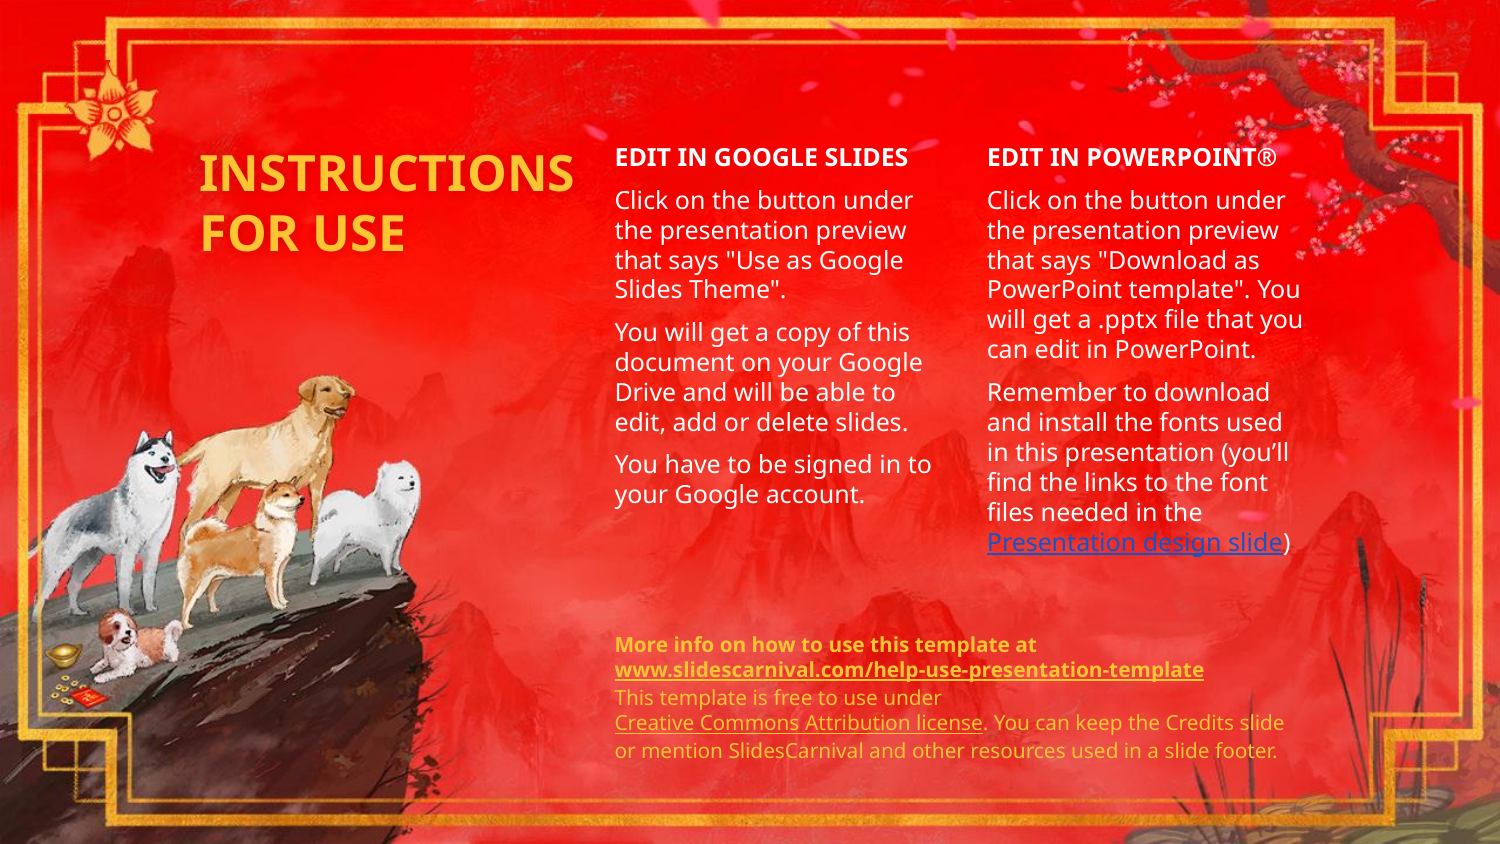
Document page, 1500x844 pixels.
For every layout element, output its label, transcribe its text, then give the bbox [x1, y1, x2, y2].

title INSTRUCTIONS FOR USE [184, 126, 591, 344]
list EDIT IN POWERPOINT® Click on the button under the presentation preview that says "Download as PowerPoint template". You will get a .pptx file that you can edit in PowerPoint. Remember to download and install the fonts used in this presentation (you’ll find the links to the font files needed in the Presentation design slide) [971, 126, 1323, 559]
list More info on how to use this template at www.slidescarnival.com/help-use-presentation-template This template is free to use under Creative Commons Attribution license. You can keep the Credits slide or mention SlidesCarnival and other resources used in a slide footer. [599, 616, 1323, 739]
list EDIT IN GOOGLE SLIDES Click on the button under the presentation preview that says "Use as Google Slides Theme". You will get a copy of this document on your Google Drive and will be able to edit, add or delete slides. You have to be signed in to your Google account. [599, 126, 951, 559]
picture [0, 0, 1500, 844]
